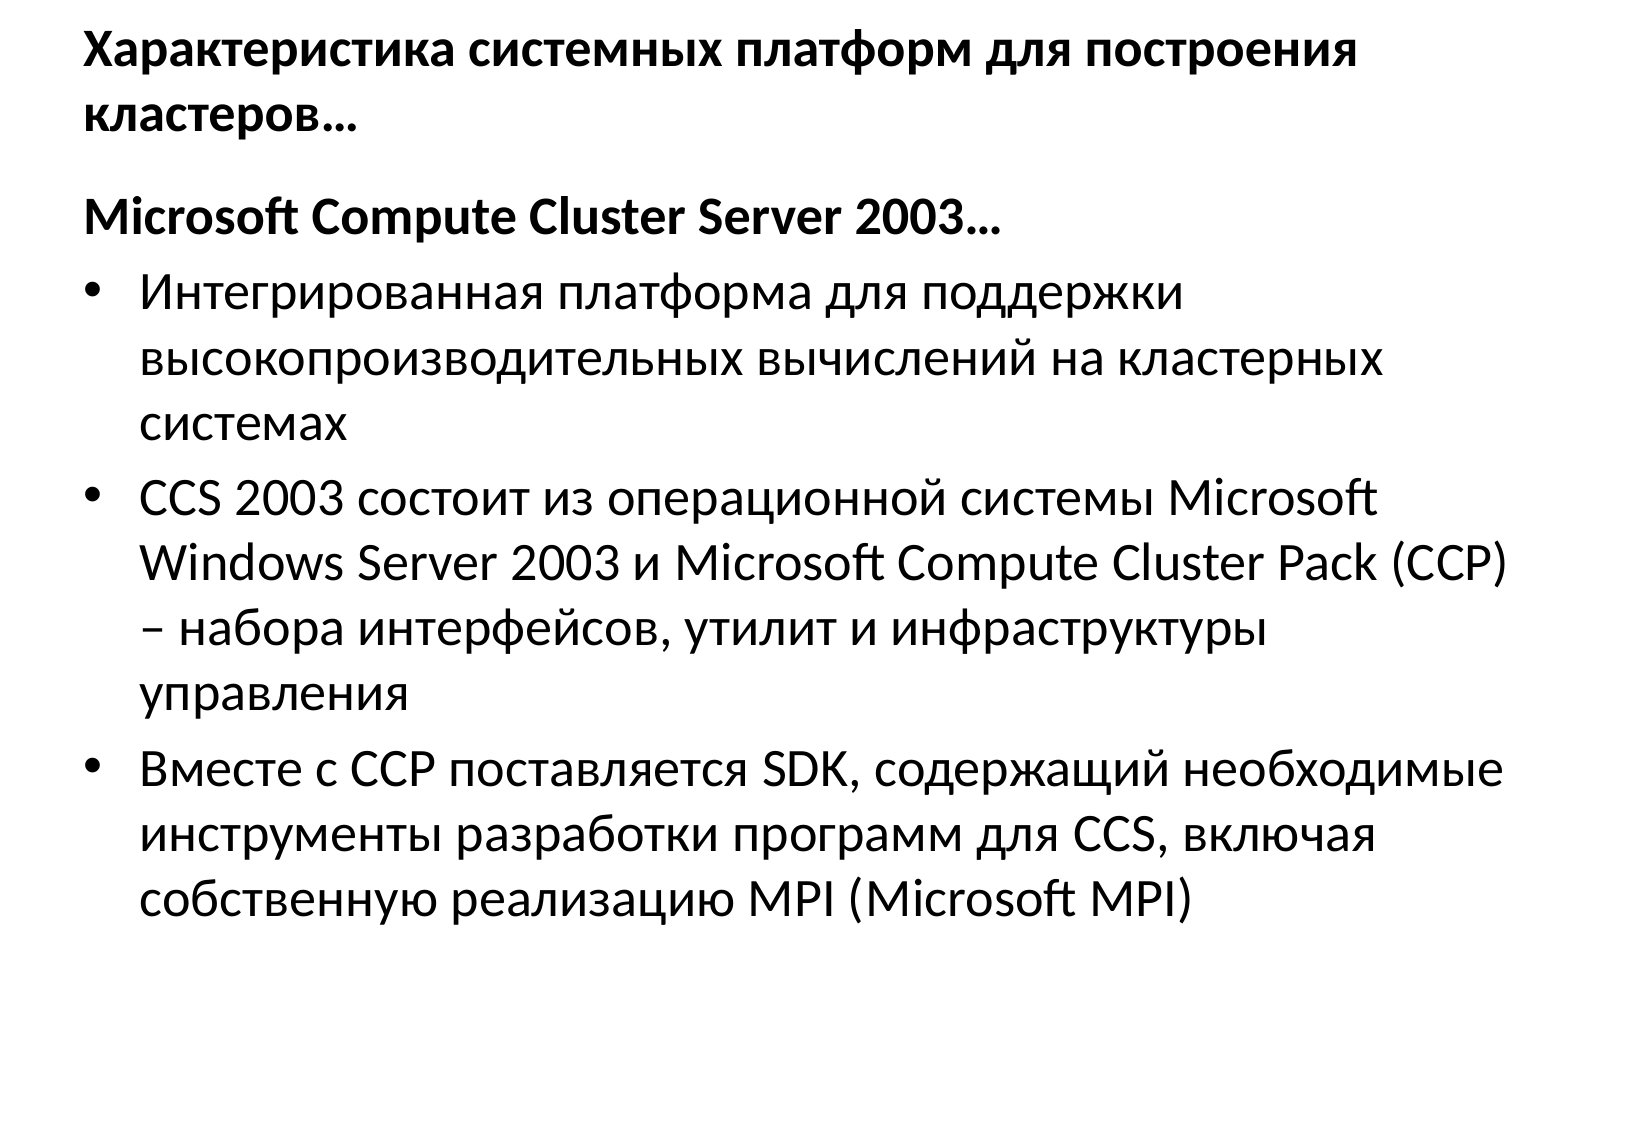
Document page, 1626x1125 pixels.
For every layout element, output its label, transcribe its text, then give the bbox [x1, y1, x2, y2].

title Характеристика системных платформ для построения кластеров… [67, 30, 1559, 124]
list Microsoft Compute Cluster Server 2003… Интегрированная платформа для поддержки высокопроизводительных вычислений на кластерных системах CCS 2003 состоит из операционной системы Microsoft Windows Server 2003 и Microsoft Compute Cluster Pack (CCP) – набора интерфейсов, утилит и инфраструктуры управления Вместе с CCP поставляется SDK, содержащий необходимые инструменты разработки программ для CCS, включая собственную реализацию MPI (Microsoft MPI) [67, 172, 1531, 988]
